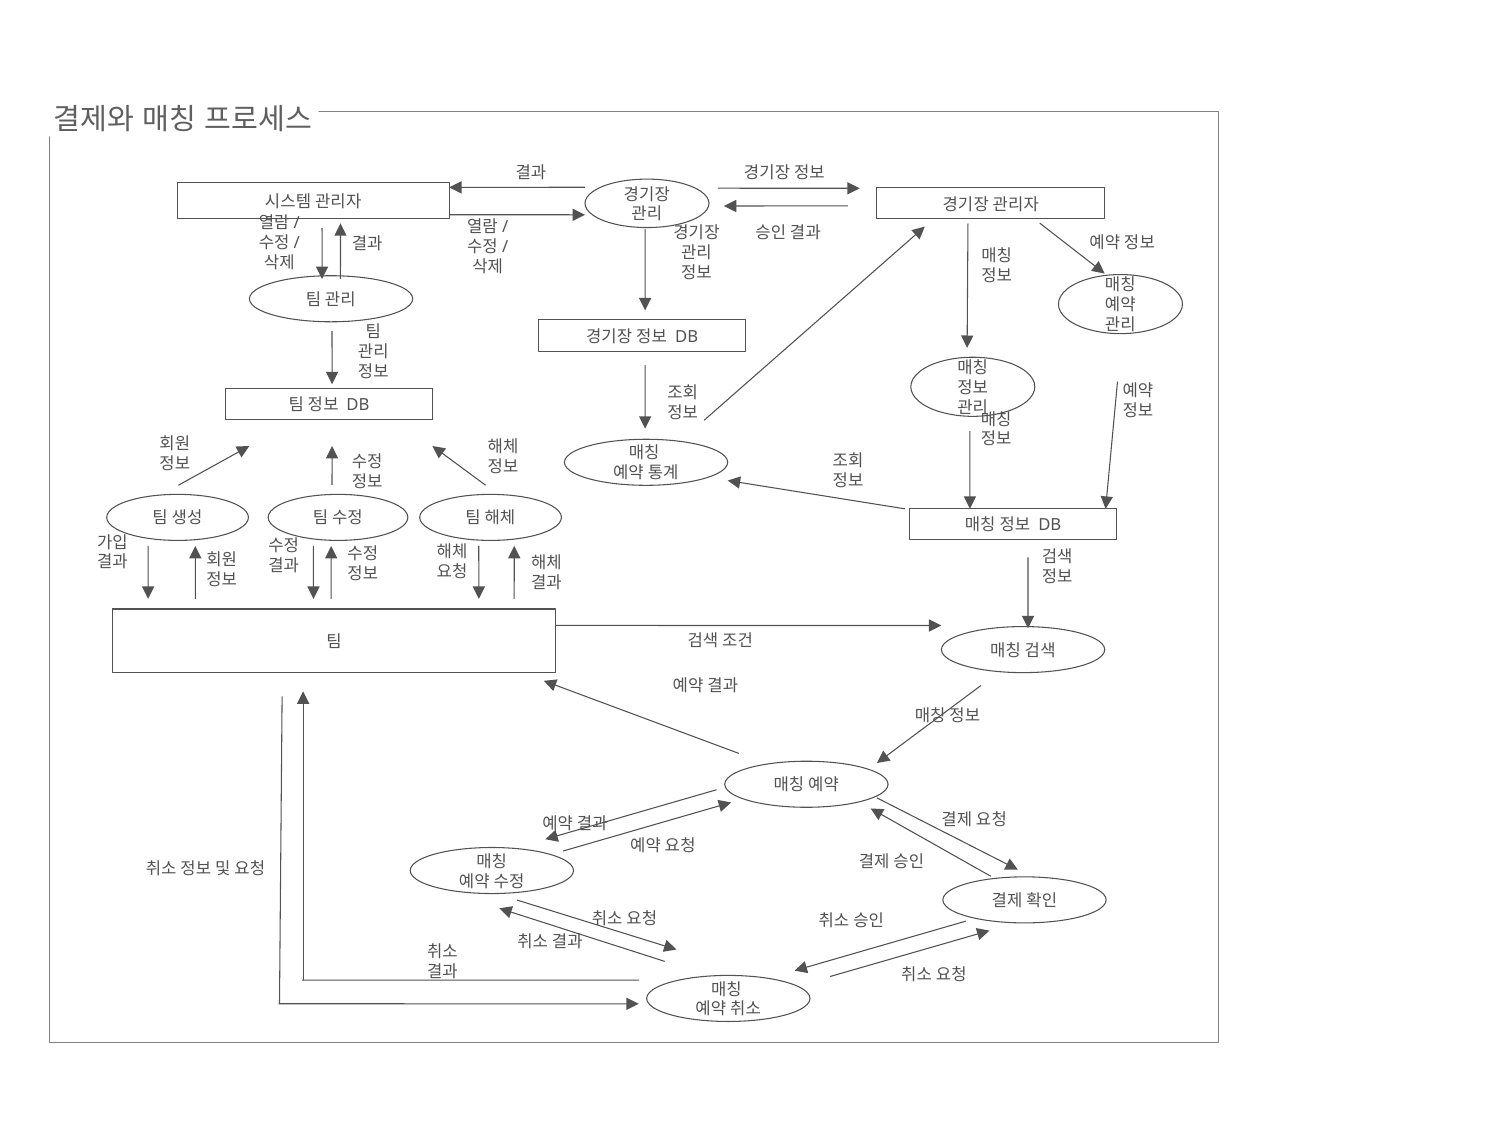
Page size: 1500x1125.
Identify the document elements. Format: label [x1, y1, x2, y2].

text_box [49, 98, 1219, 1044]
